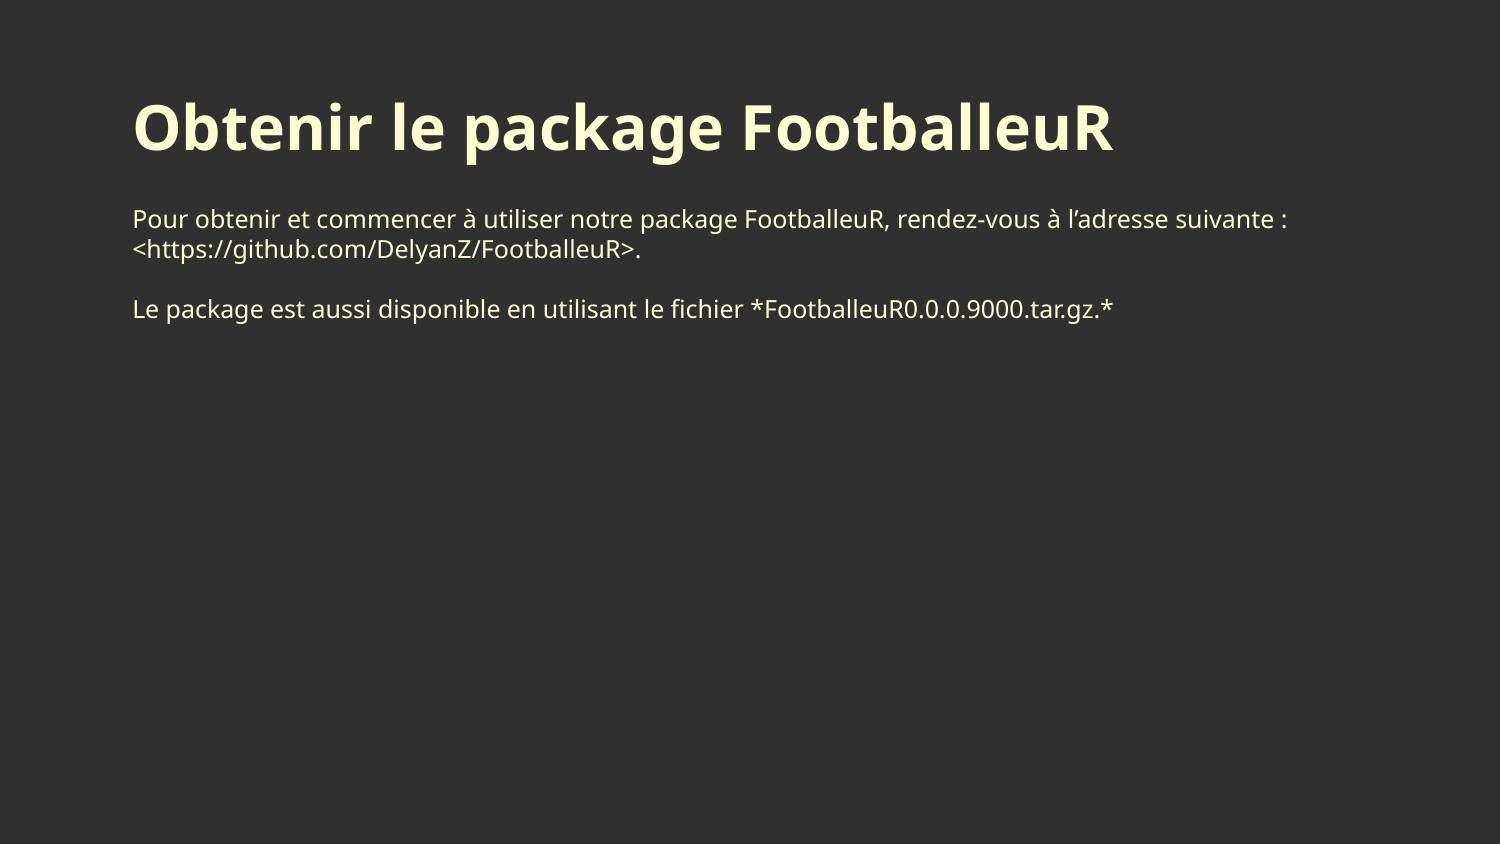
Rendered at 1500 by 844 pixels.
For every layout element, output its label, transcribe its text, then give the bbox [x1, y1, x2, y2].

title Obtenir le package FootballeuR [117, 72, 1383, 167]
list Pour obtenir et commencer à utiliser notre package FootballeuR, rendez-vous à l’adresse suivante : <https://github.com/DelyanZ/FootballeuR>. Le package est aussi disponible en utilisant le fichier *FootballeuR0.0.0.9000.tar.gz.* [117, 189, 1383, 750]
